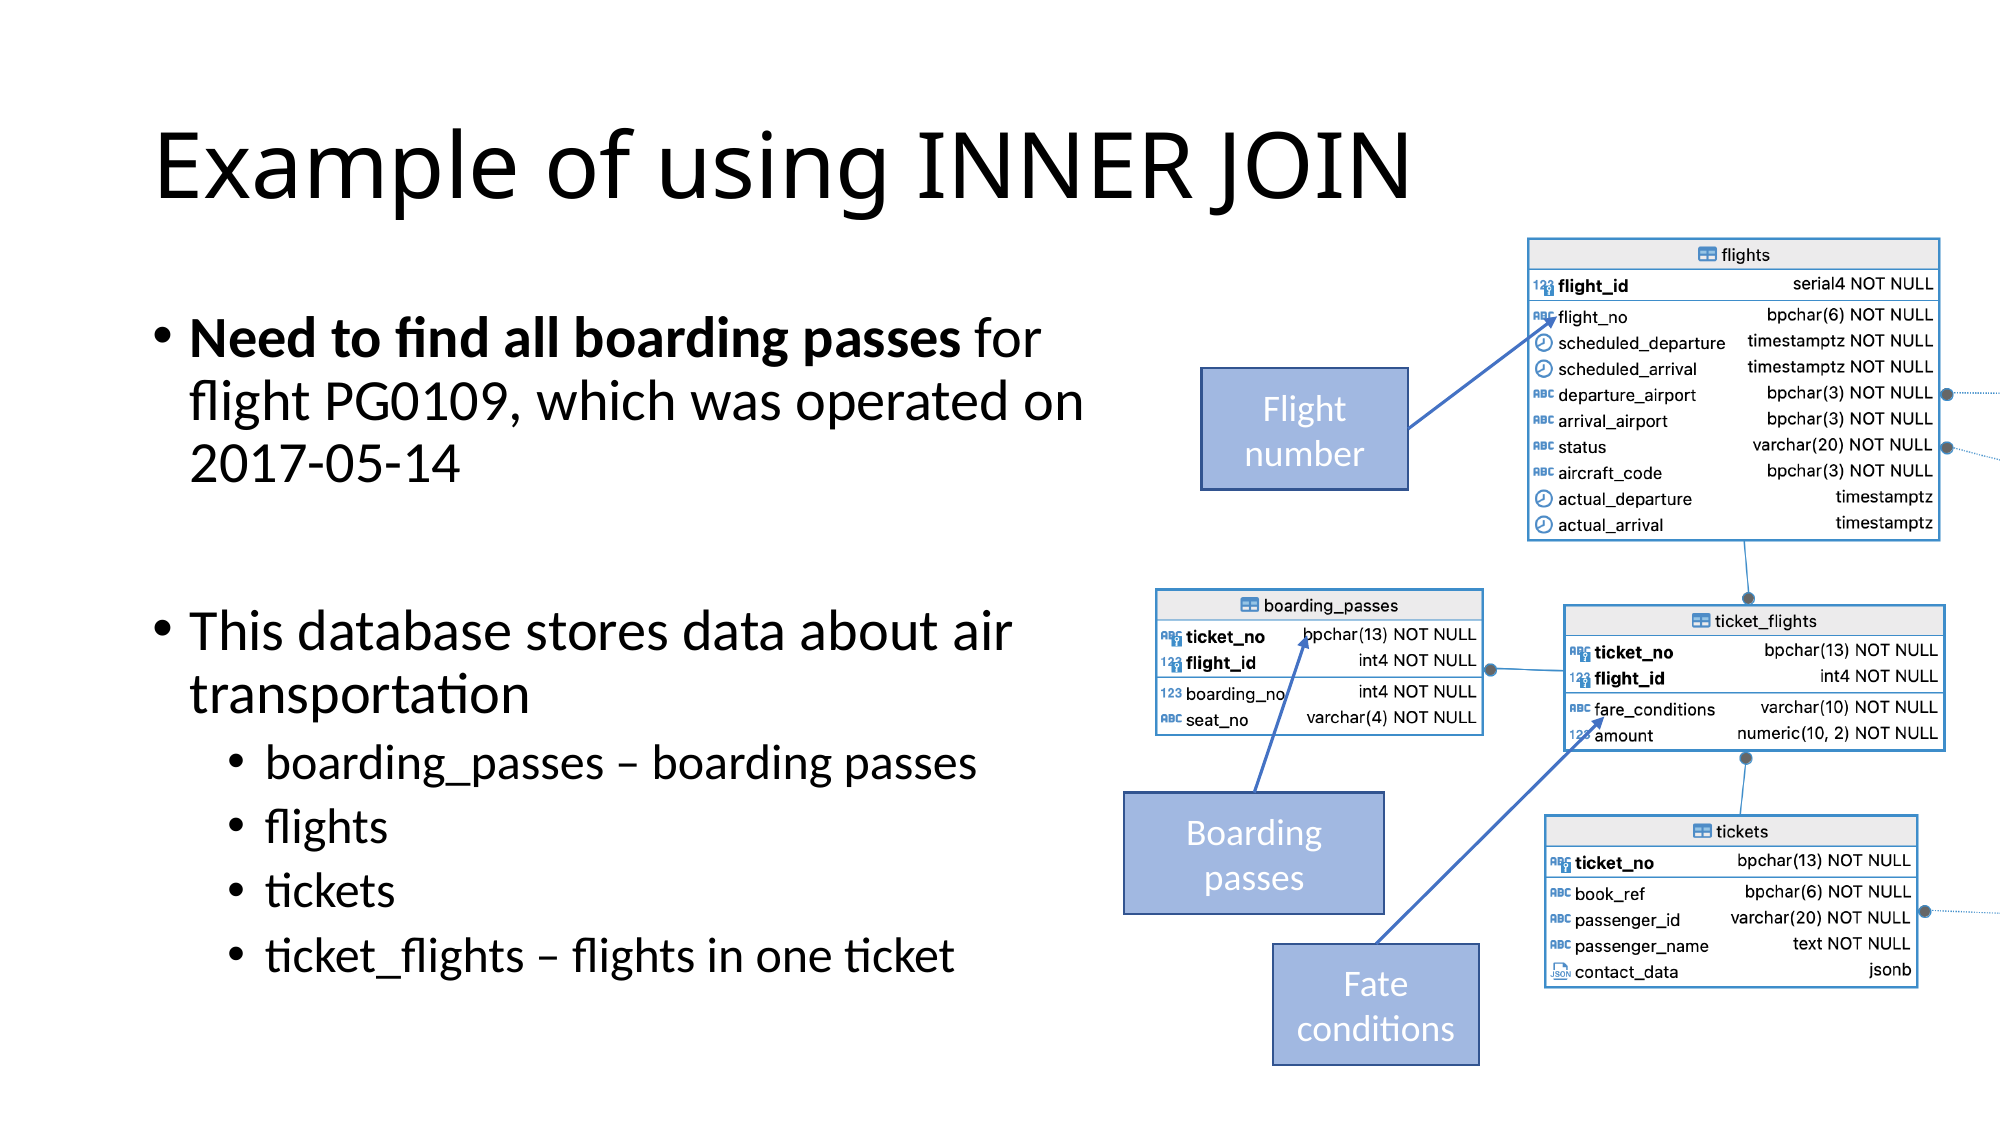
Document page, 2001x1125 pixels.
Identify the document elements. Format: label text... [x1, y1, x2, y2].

title Example of using INNER JOIN [137, 59, 1863, 278]
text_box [1254, 635, 1308, 793]
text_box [1376, 716, 1605, 944]
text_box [1408, 316, 1558, 429]
list Need to find all boarding passes for flight PG0109, which was operated on 2017-05-14 This database stores data about air transportation boarding_passes – boarding passes flights tickets ticket_flights – flights in one ticket [137, 299, 1147, 1014]
text_box Fate conditions [1272, 1014, 1480, 1066]
picture [1147, 228, 2000, 1014]
